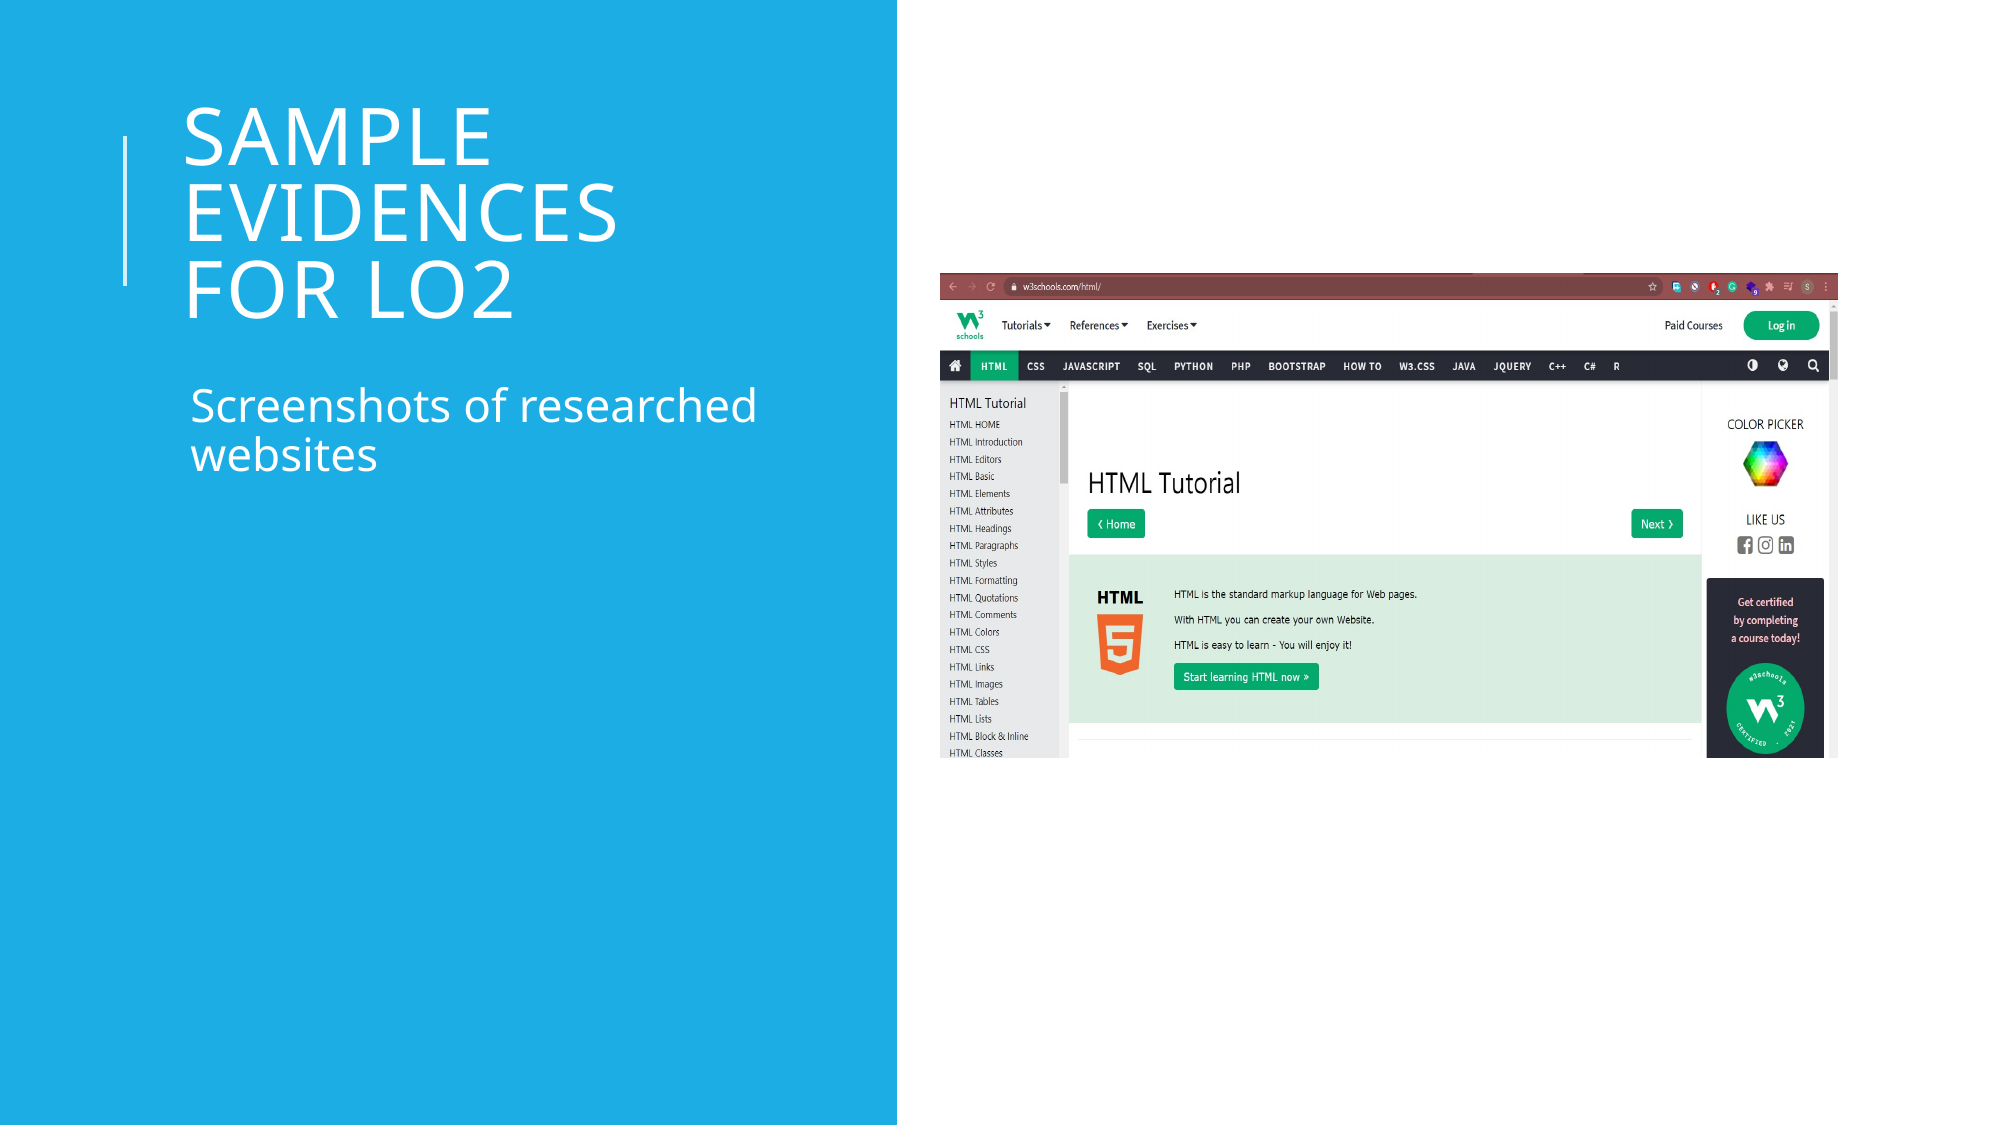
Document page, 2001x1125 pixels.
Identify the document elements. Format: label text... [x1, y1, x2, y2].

title Sample Evidences for LO2 [168, 96, 788, 342]
picture [939, 273, 1838, 758]
text_box [0, 0, 898, 1125]
list Screenshots of researched websites [168, 375, 790, 1020]
